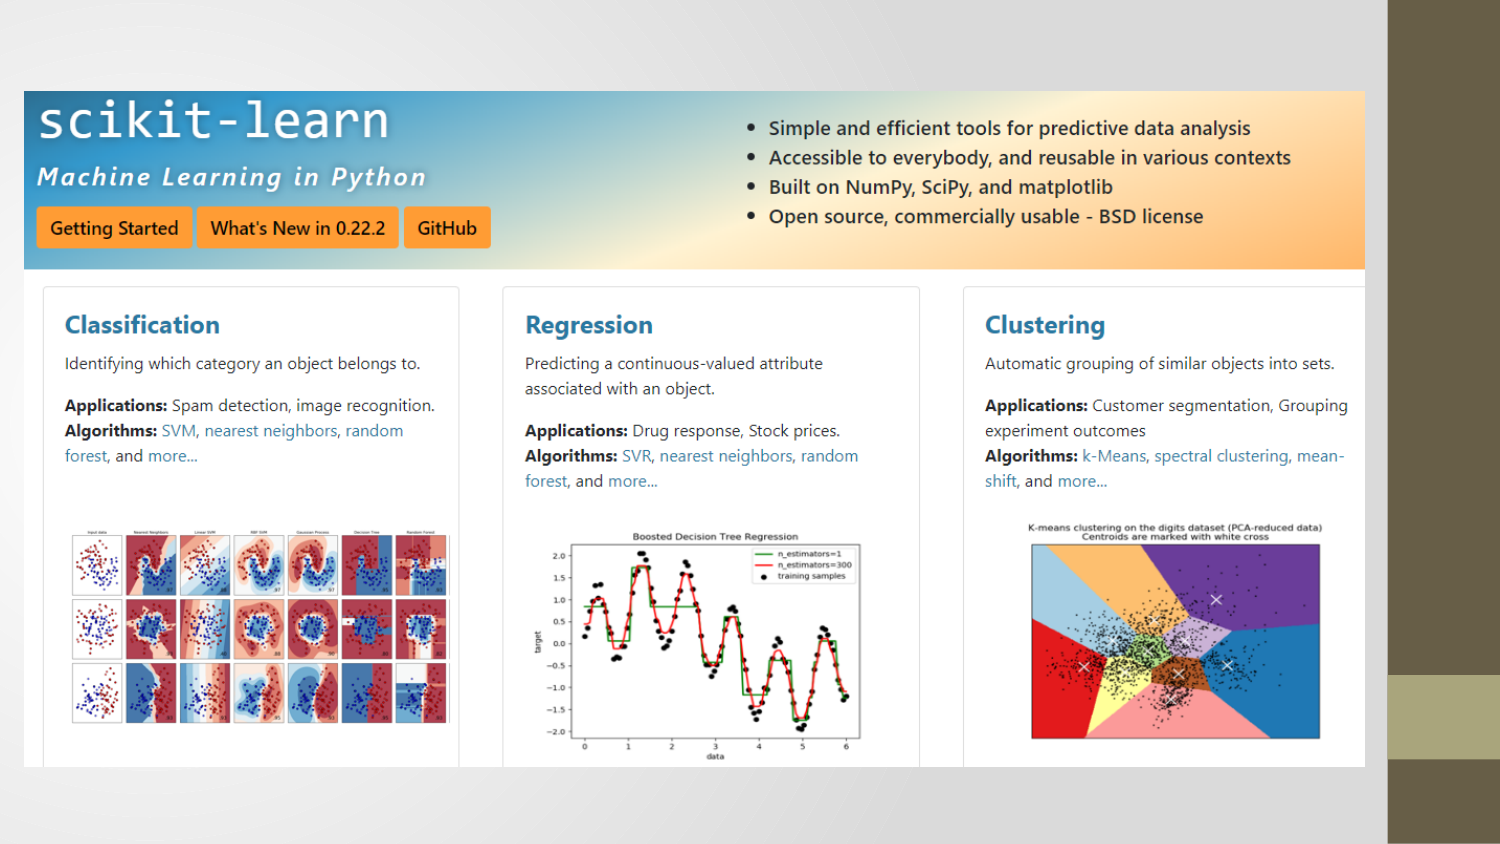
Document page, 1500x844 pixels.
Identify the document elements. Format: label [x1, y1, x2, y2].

picture [24, 90, 1365, 767]
